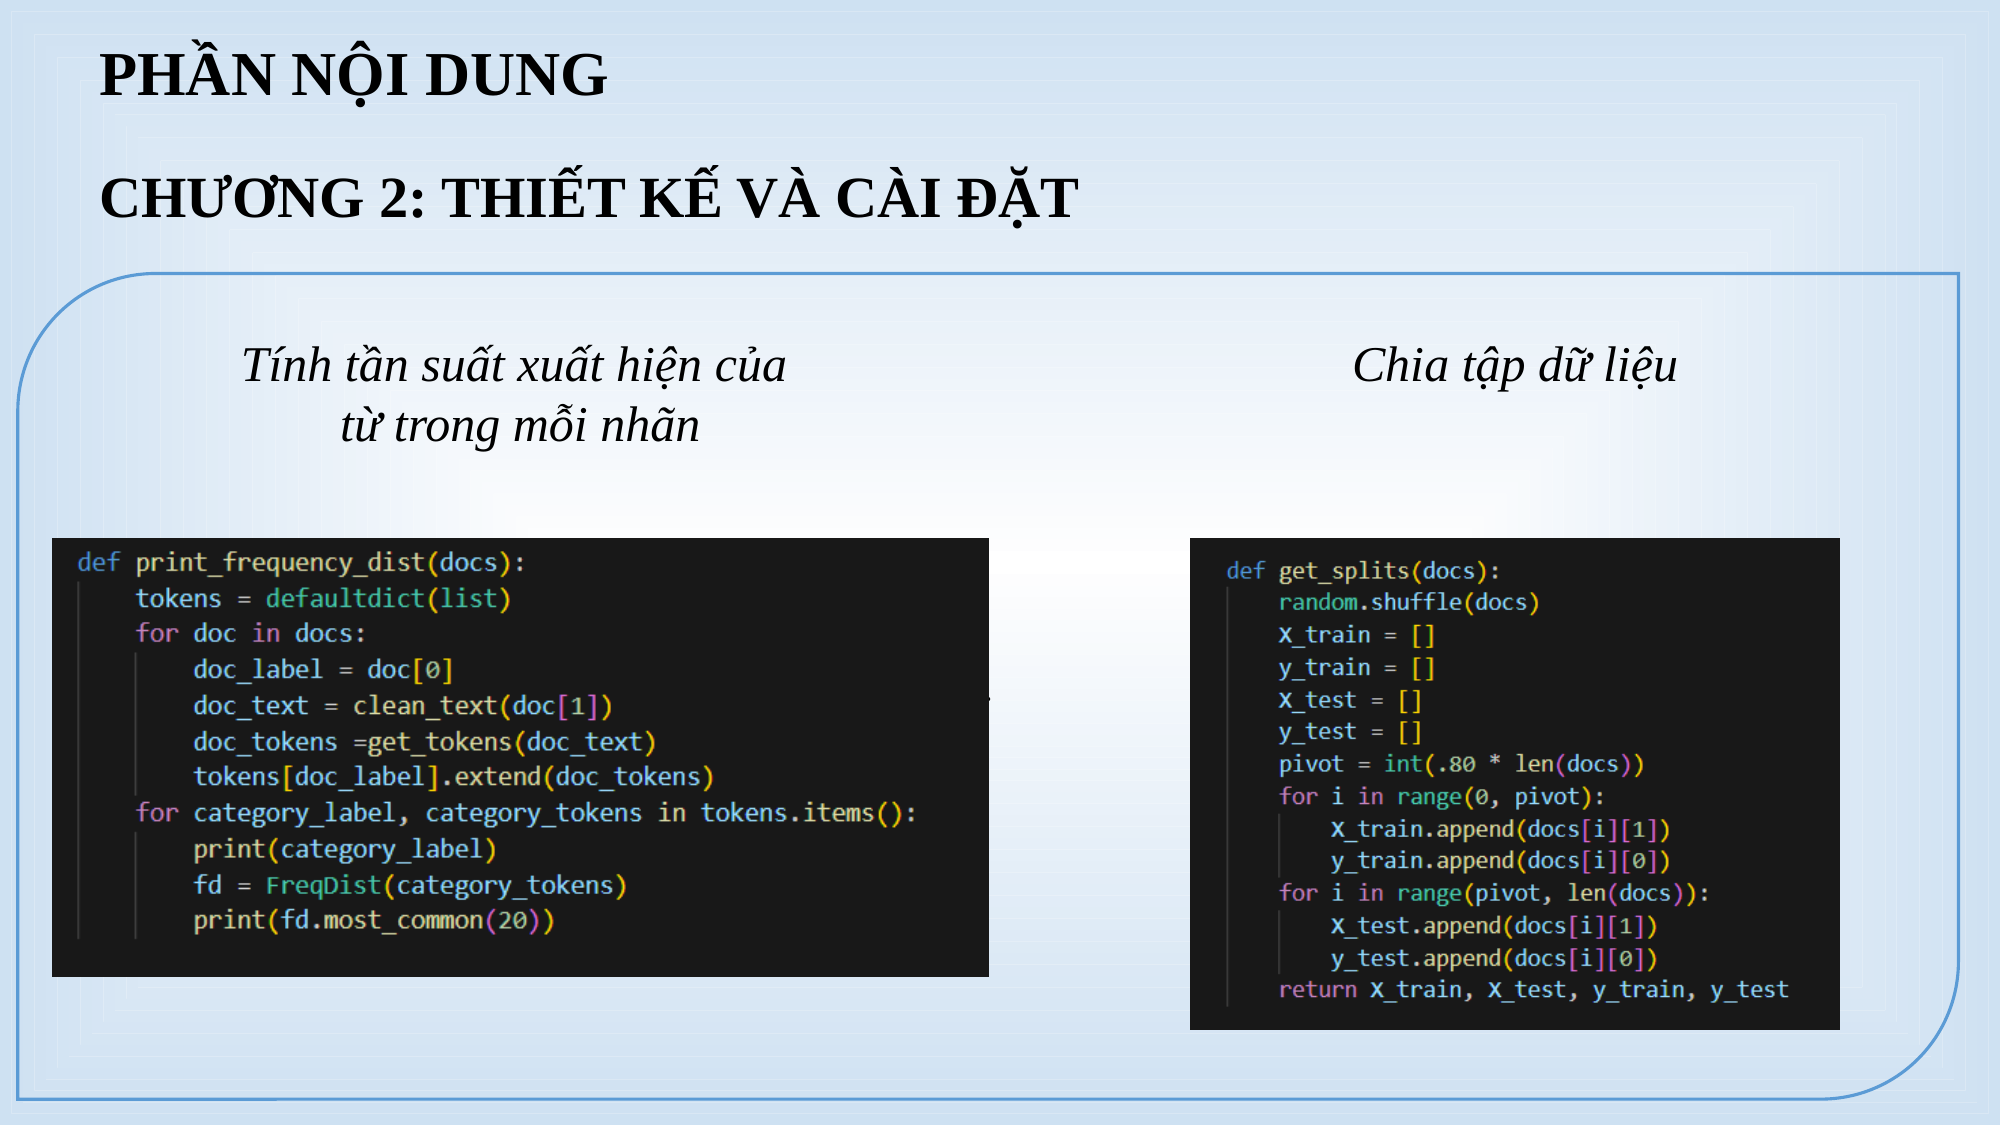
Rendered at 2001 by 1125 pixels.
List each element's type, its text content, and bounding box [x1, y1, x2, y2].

text_box PHẦN NỘI DUNG [84, 25, 834, 116]
text_box . [16, 271, 1961, 1101]
picture [52, 538, 989, 977]
text_box Tính tần suất xuất hiện của từ trong mỗi nhãn [216, 323, 825, 459]
picture [1190, 538, 1840, 1031]
text_box Chia tập dữ liệu [1210, 323, 1820, 399]
text_box CHƯƠNG 2: THIẾT KẾ VÀ CÀI ĐẶT [84, 152, 1254, 237]
